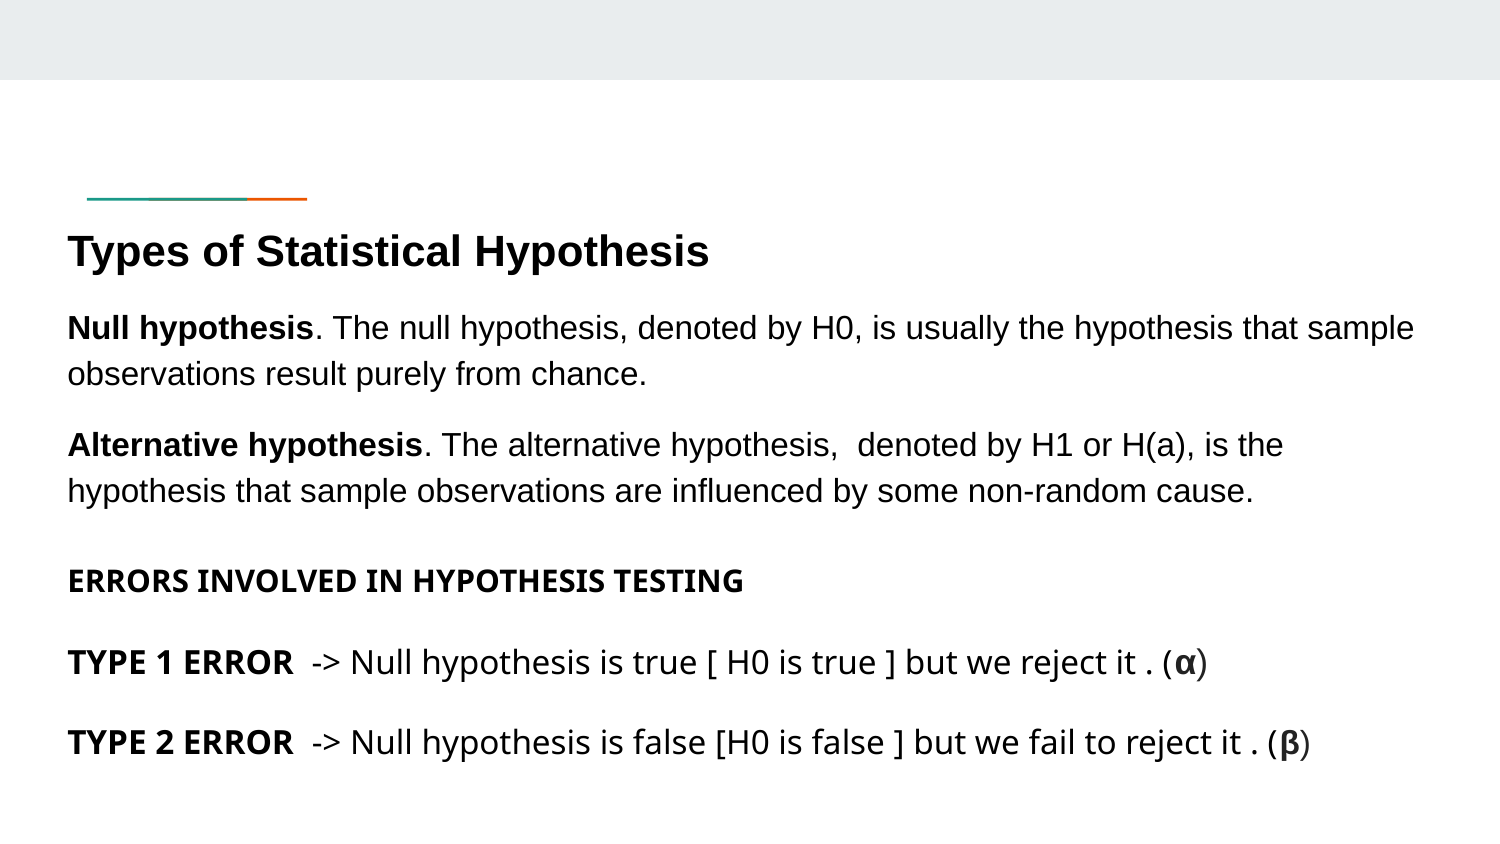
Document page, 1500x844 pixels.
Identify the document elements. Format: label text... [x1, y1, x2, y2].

text_box TYPE 1 ERROR -> Null hypothesis is true [ H0 is true ] but we reject it . (α) TYPE 2 ERROR -> Null hypothesis is false [H0 is false ] but we fail to reject it . (β) [52, 624, 1387, 809]
list Types of Statistical Hypothesis Null hypothesis. The null hypothesis, denoted by H0, is usually the hypothesis that sample observations result purely from chance. Alternative hypothesis. The alternative hypothesis, denoted by H1 or H(a), is the hypothesis that sample observations are influenced by some non-random cause. [52, 200, 1448, 836]
text_box ERRORS INVOLVED IN HYPOTHESIS TESTING [52, 546, 775, 624]
